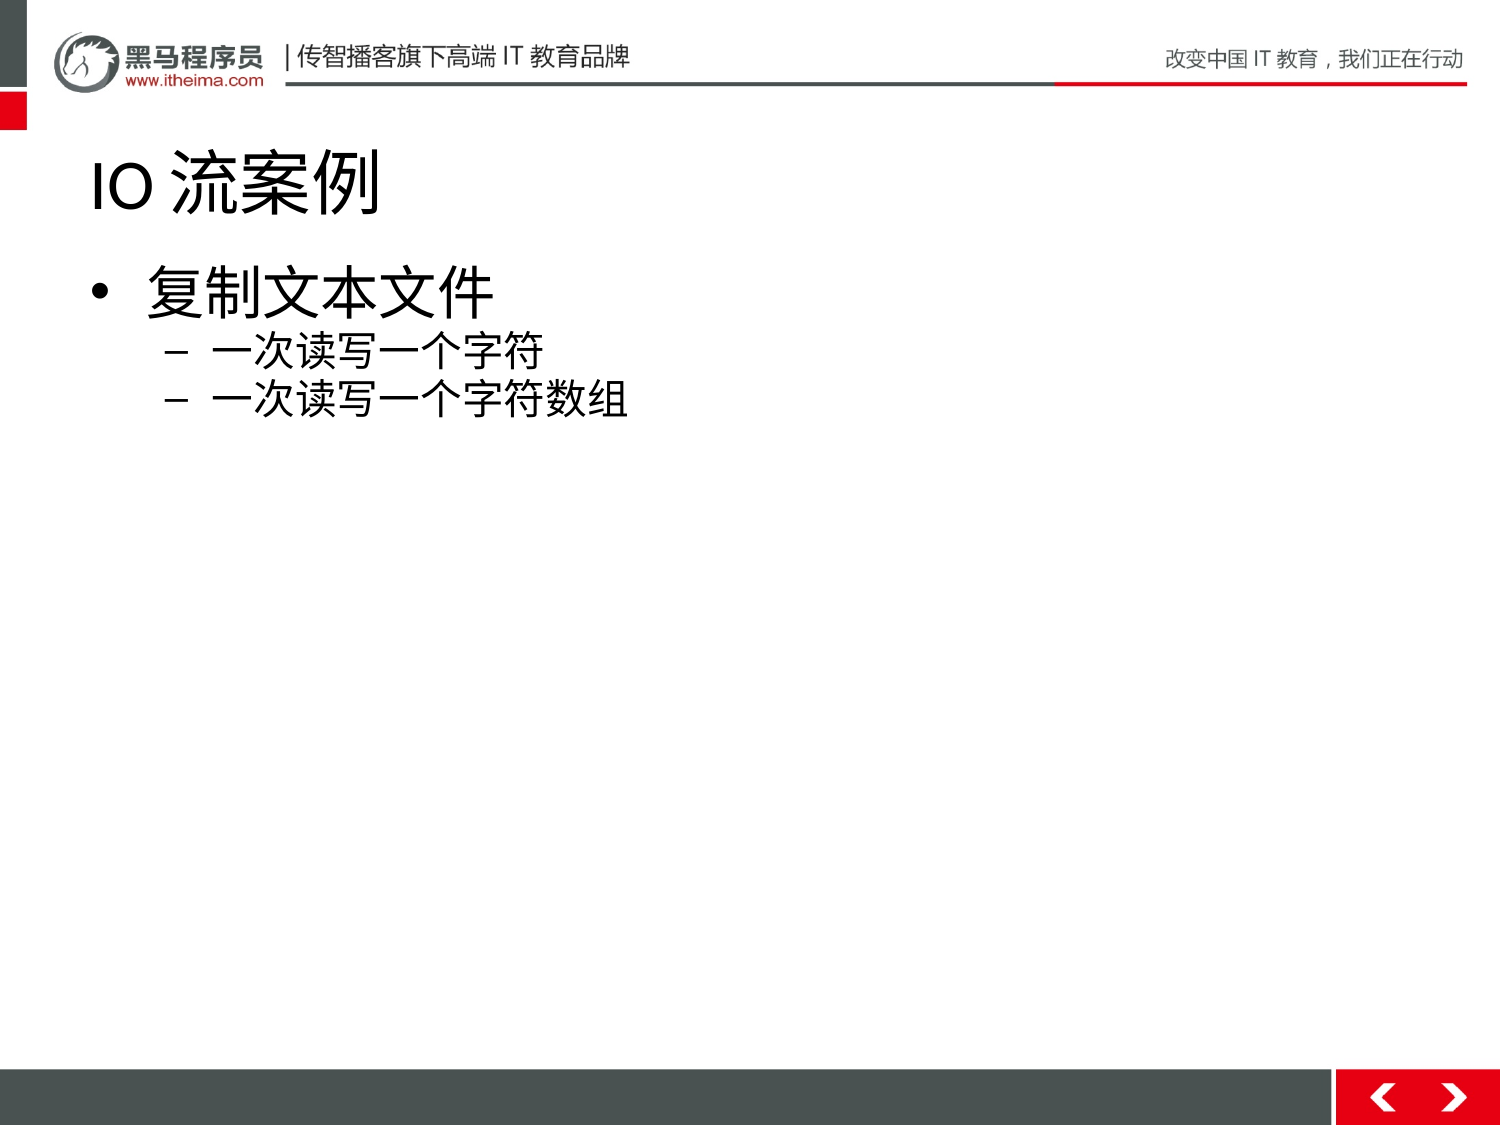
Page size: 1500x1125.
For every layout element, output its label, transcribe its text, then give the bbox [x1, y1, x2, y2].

list 复制文本文件 一次读写一个字符 一次读写一个字符数组 [75, 262, 1425, 1005]
picture [0, 0, 1500, 1125]
title IO流案例 [75, 45, 1425, 233]
